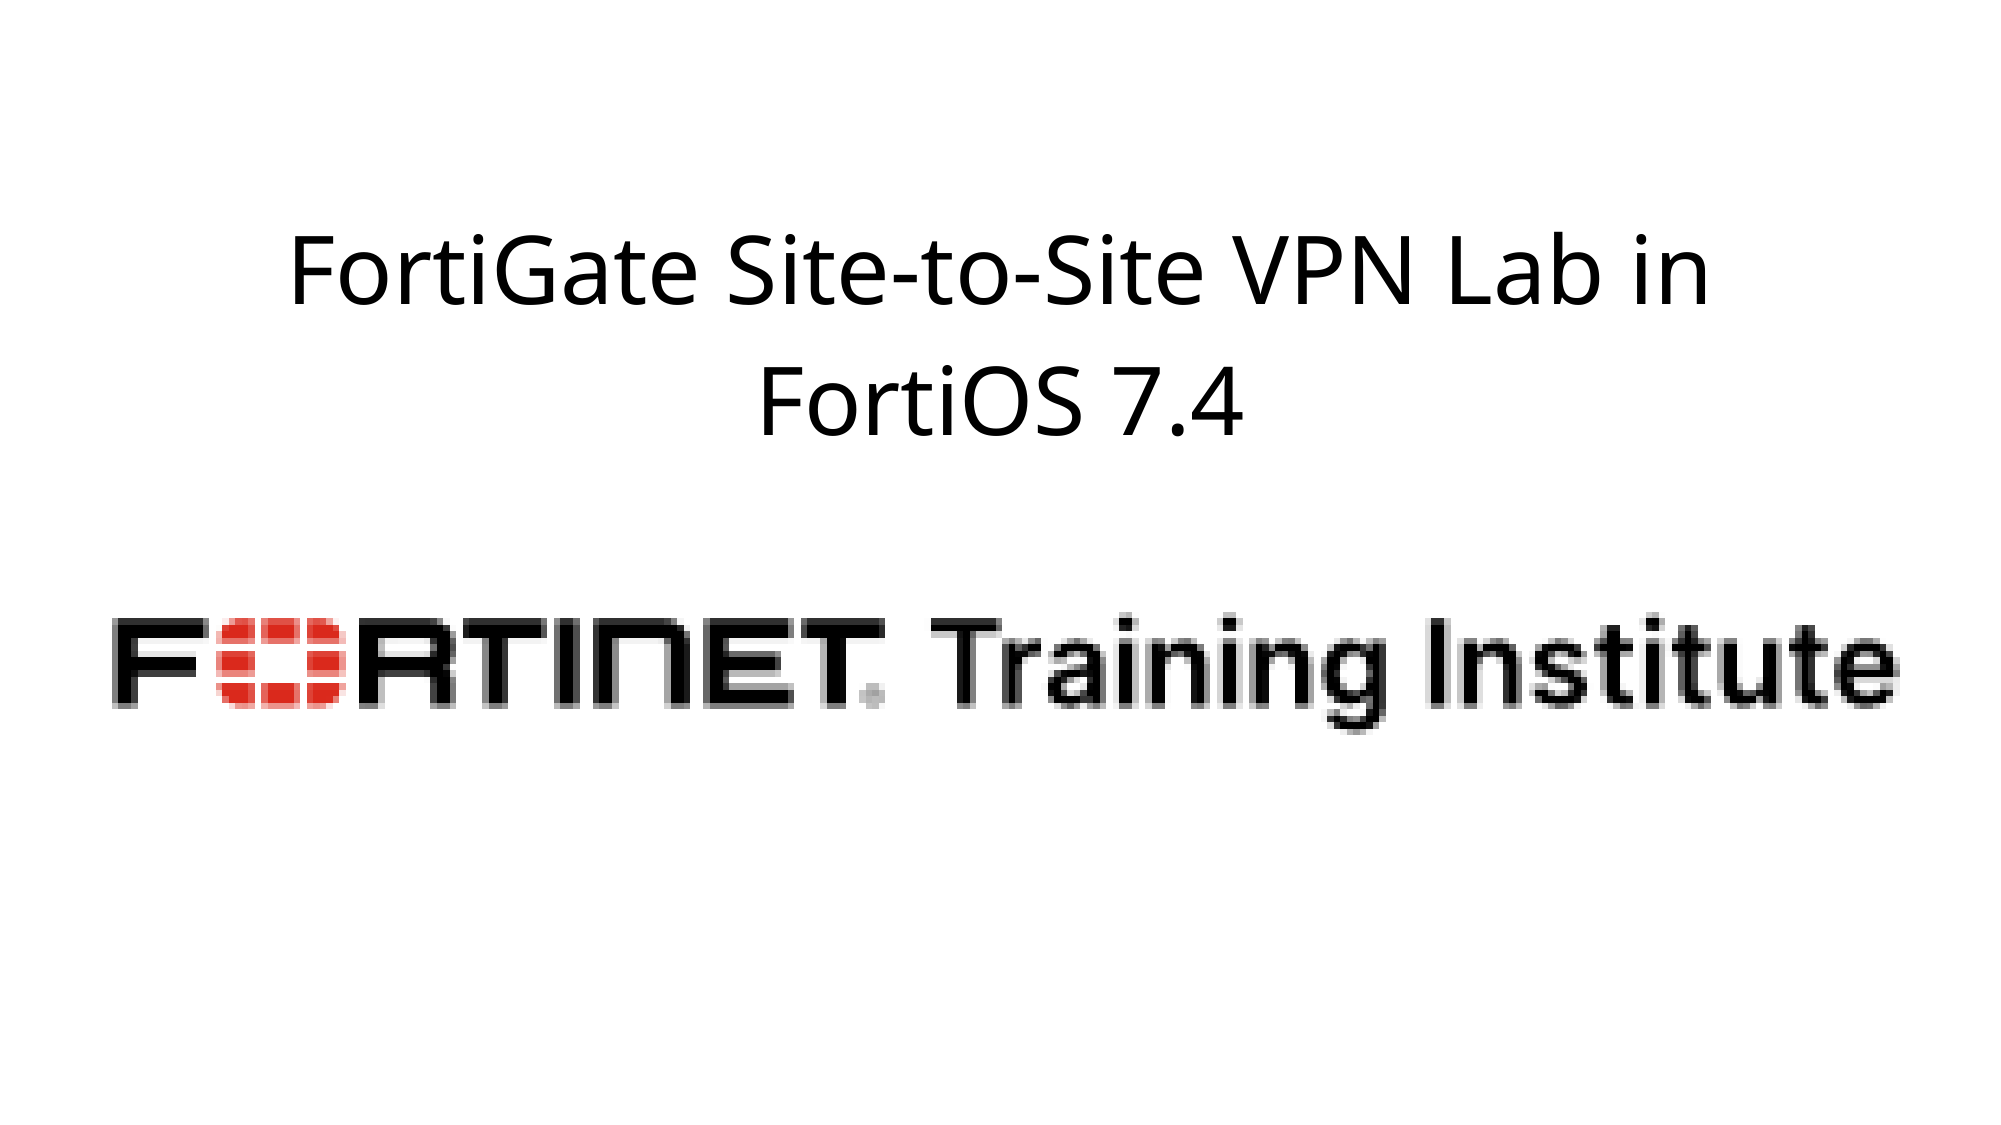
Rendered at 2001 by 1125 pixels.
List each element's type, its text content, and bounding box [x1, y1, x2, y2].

title FortiGate Site-to-Site VPN Lab in FortiOS 7.4 [249, 184, 1750, 533]
picture [112, 533, 1901, 775]
